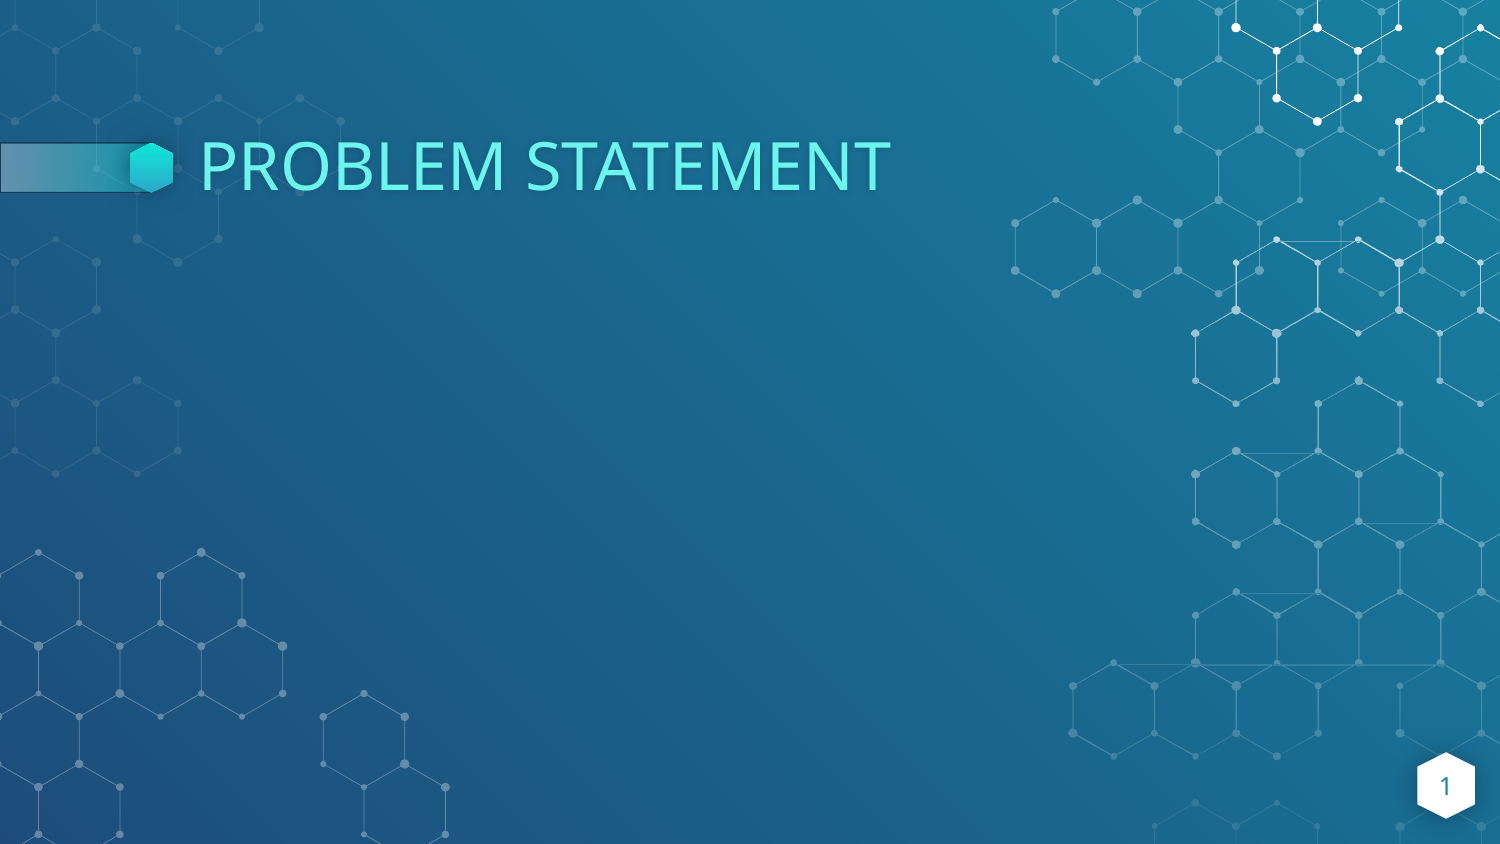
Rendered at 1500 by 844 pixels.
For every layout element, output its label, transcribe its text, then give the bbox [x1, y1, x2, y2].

title PROBLEM STATEMENT [198, 140, 1302, 198]
slide_number 1 [1417, 752, 1475, 819]
